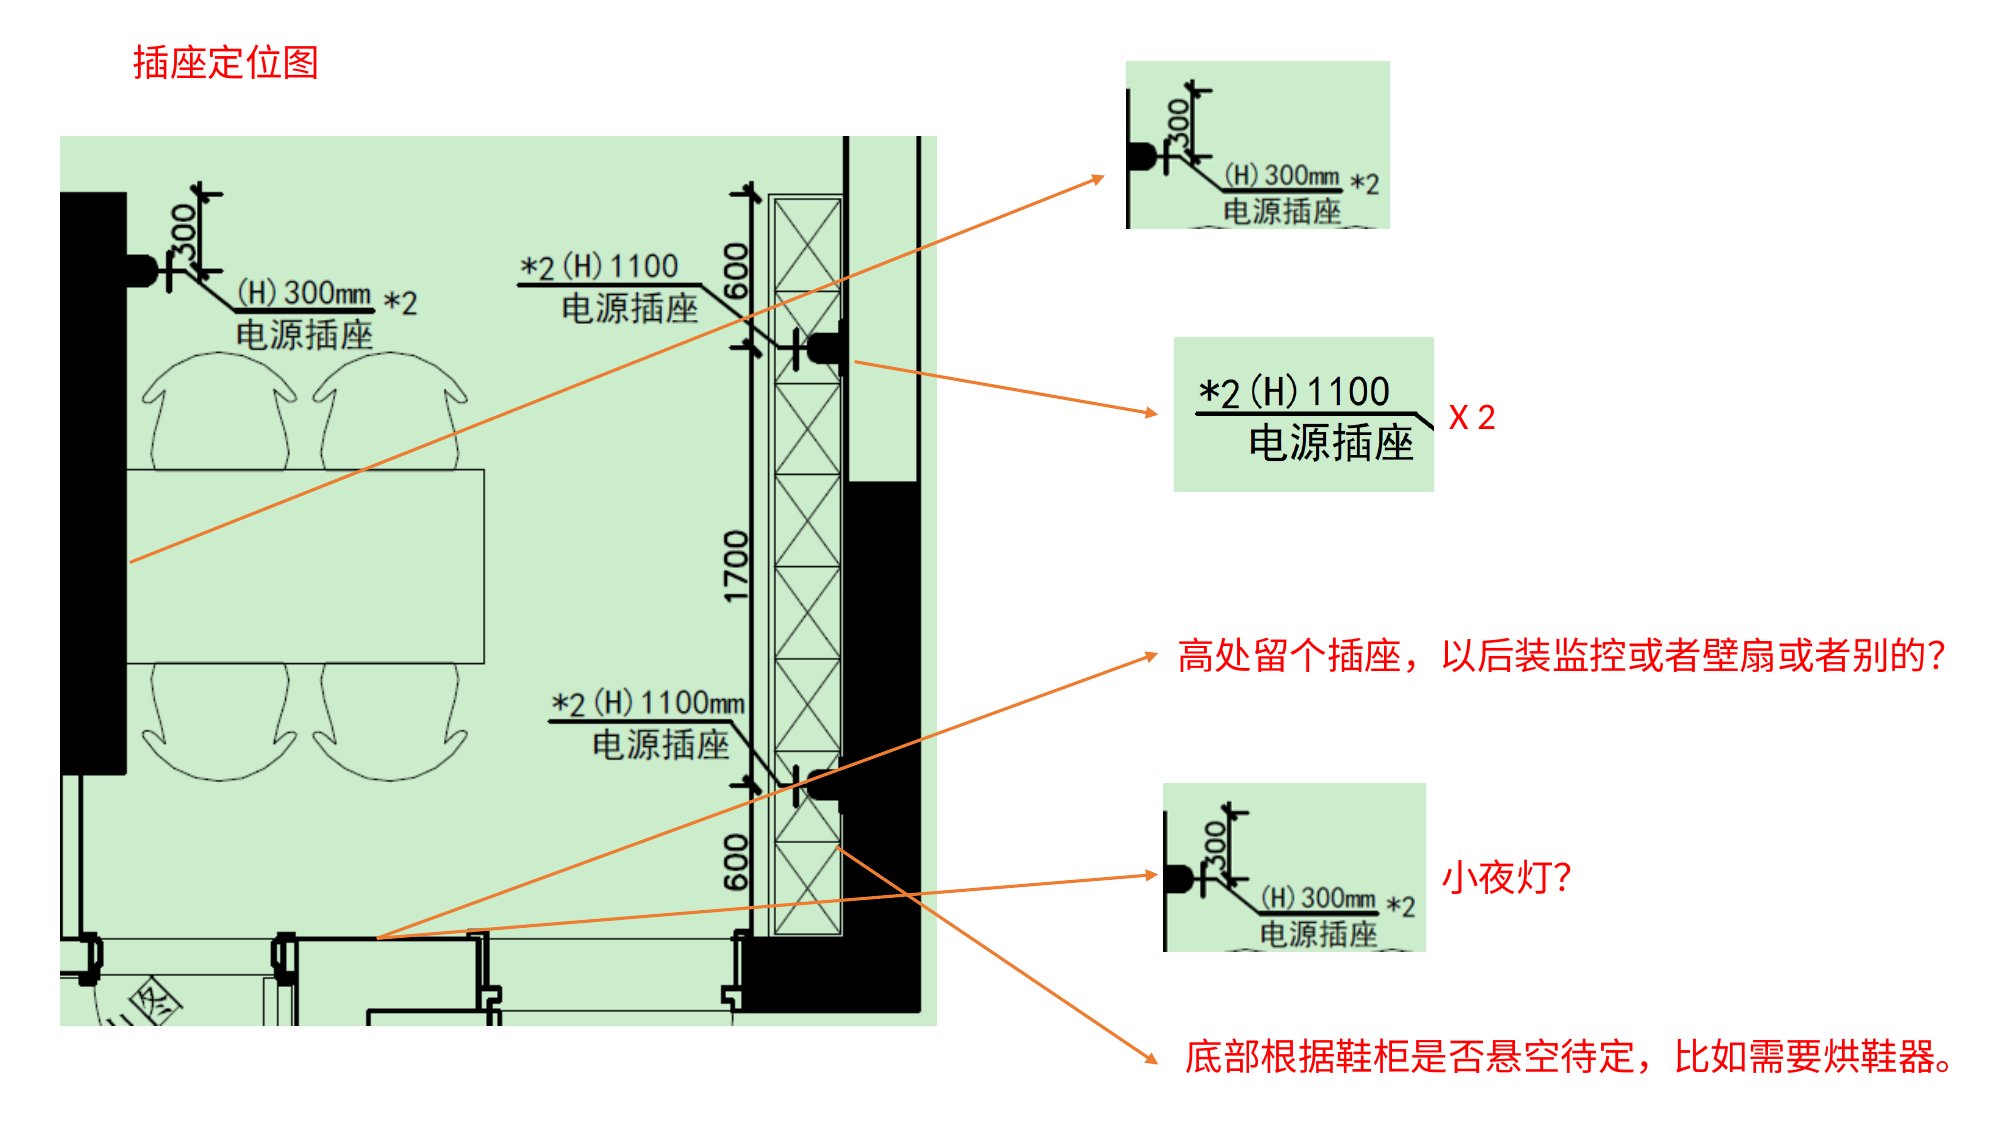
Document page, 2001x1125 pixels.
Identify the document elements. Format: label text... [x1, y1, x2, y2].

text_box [129, 175, 1105, 563]
text_box 插座定位图 [118, 31, 336, 91]
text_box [376, 874, 835, 939]
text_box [835, 846, 1159, 1065]
text_box 小夜灯？ [1426, 846, 1607, 907]
picture [60, 136, 938, 1026]
picture [1174, 337, 1434, 493]
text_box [376, 652, 1159, 874]
text_box 底部根据鞋柜是否悬空待定，比如需要烘鞋器。 [1171, 1025, 1989, 1085]
picture [1163, 783, 1426, 952]
text_box 高处留个插座，以后装监控或者壁扇或者别的？ [1162, 625, 1980, 685]
text_box X 2 [1434, 384, 1512, 445]
picture [1126, 61, 1390, 229]
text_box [854, 361, 1159, 415]
